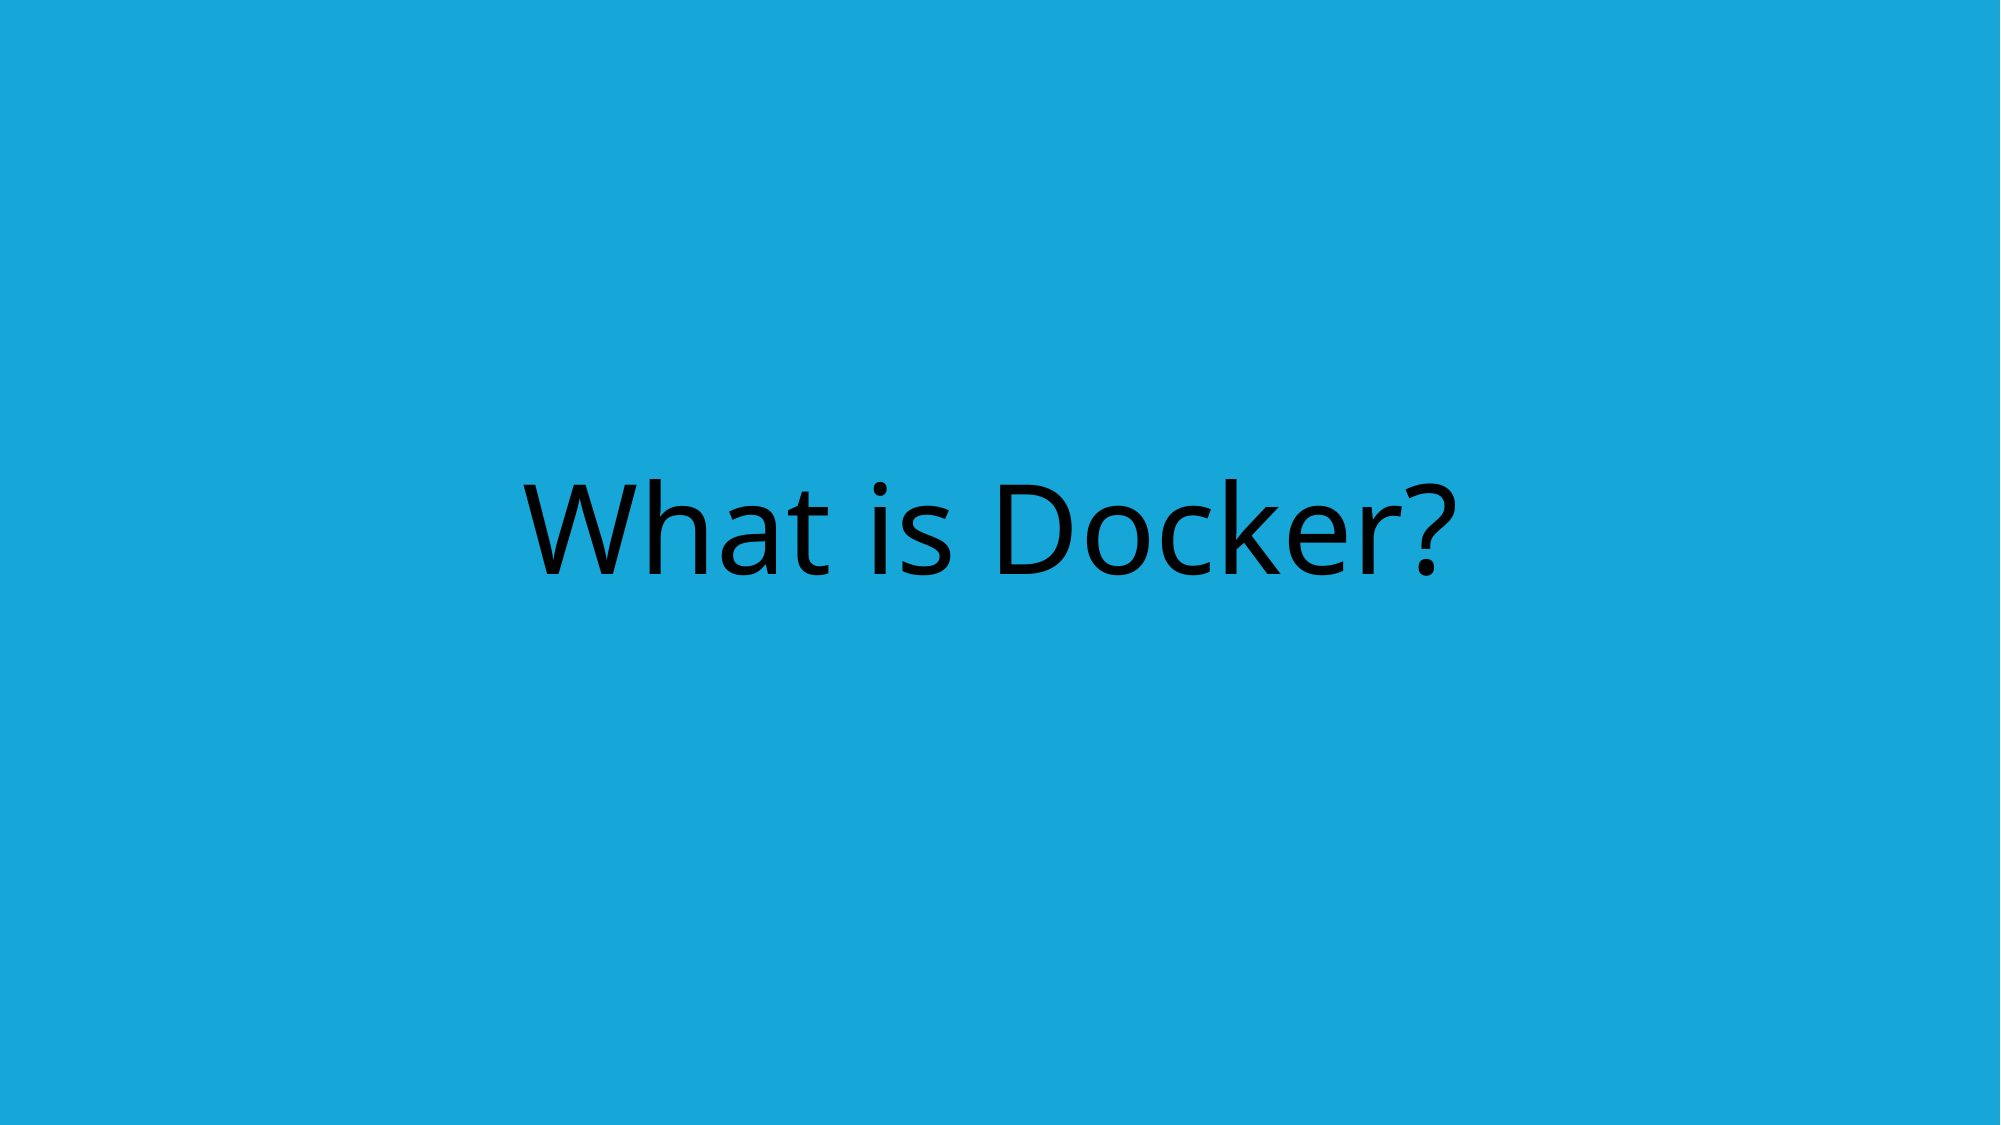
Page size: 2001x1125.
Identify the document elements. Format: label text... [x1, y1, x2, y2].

title What is Docker? [241, 338, 1742, 731]
